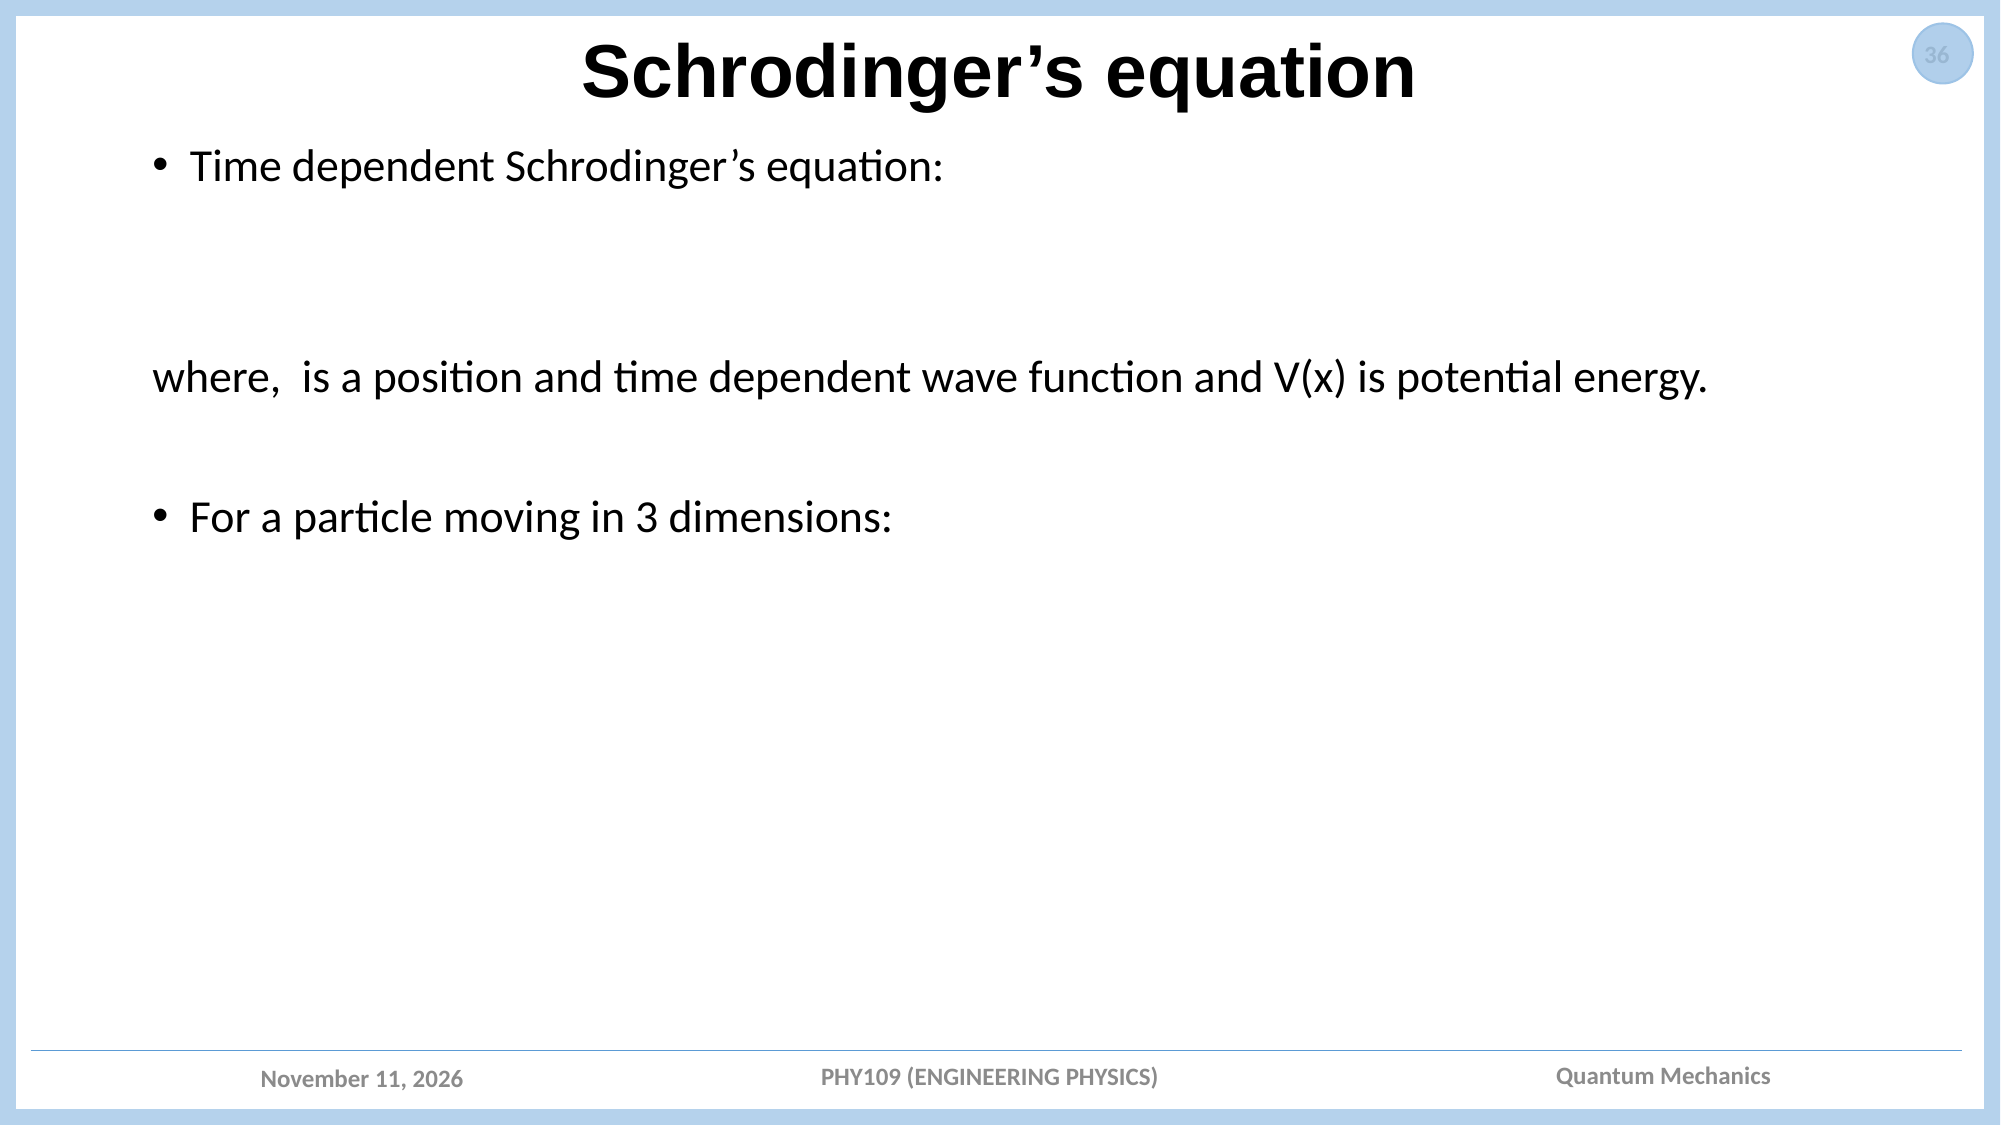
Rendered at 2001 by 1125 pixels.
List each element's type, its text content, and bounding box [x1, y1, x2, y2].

footer PHY109 (ENGINEERING PHYSICS) [652, 1044, 1328, 1105]
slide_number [137, 1047, 588, 1108]
title Schrodinger’s equation [137, 23, 1863, 124]
slide_number 36 [1897, 23, 1965, 84]
